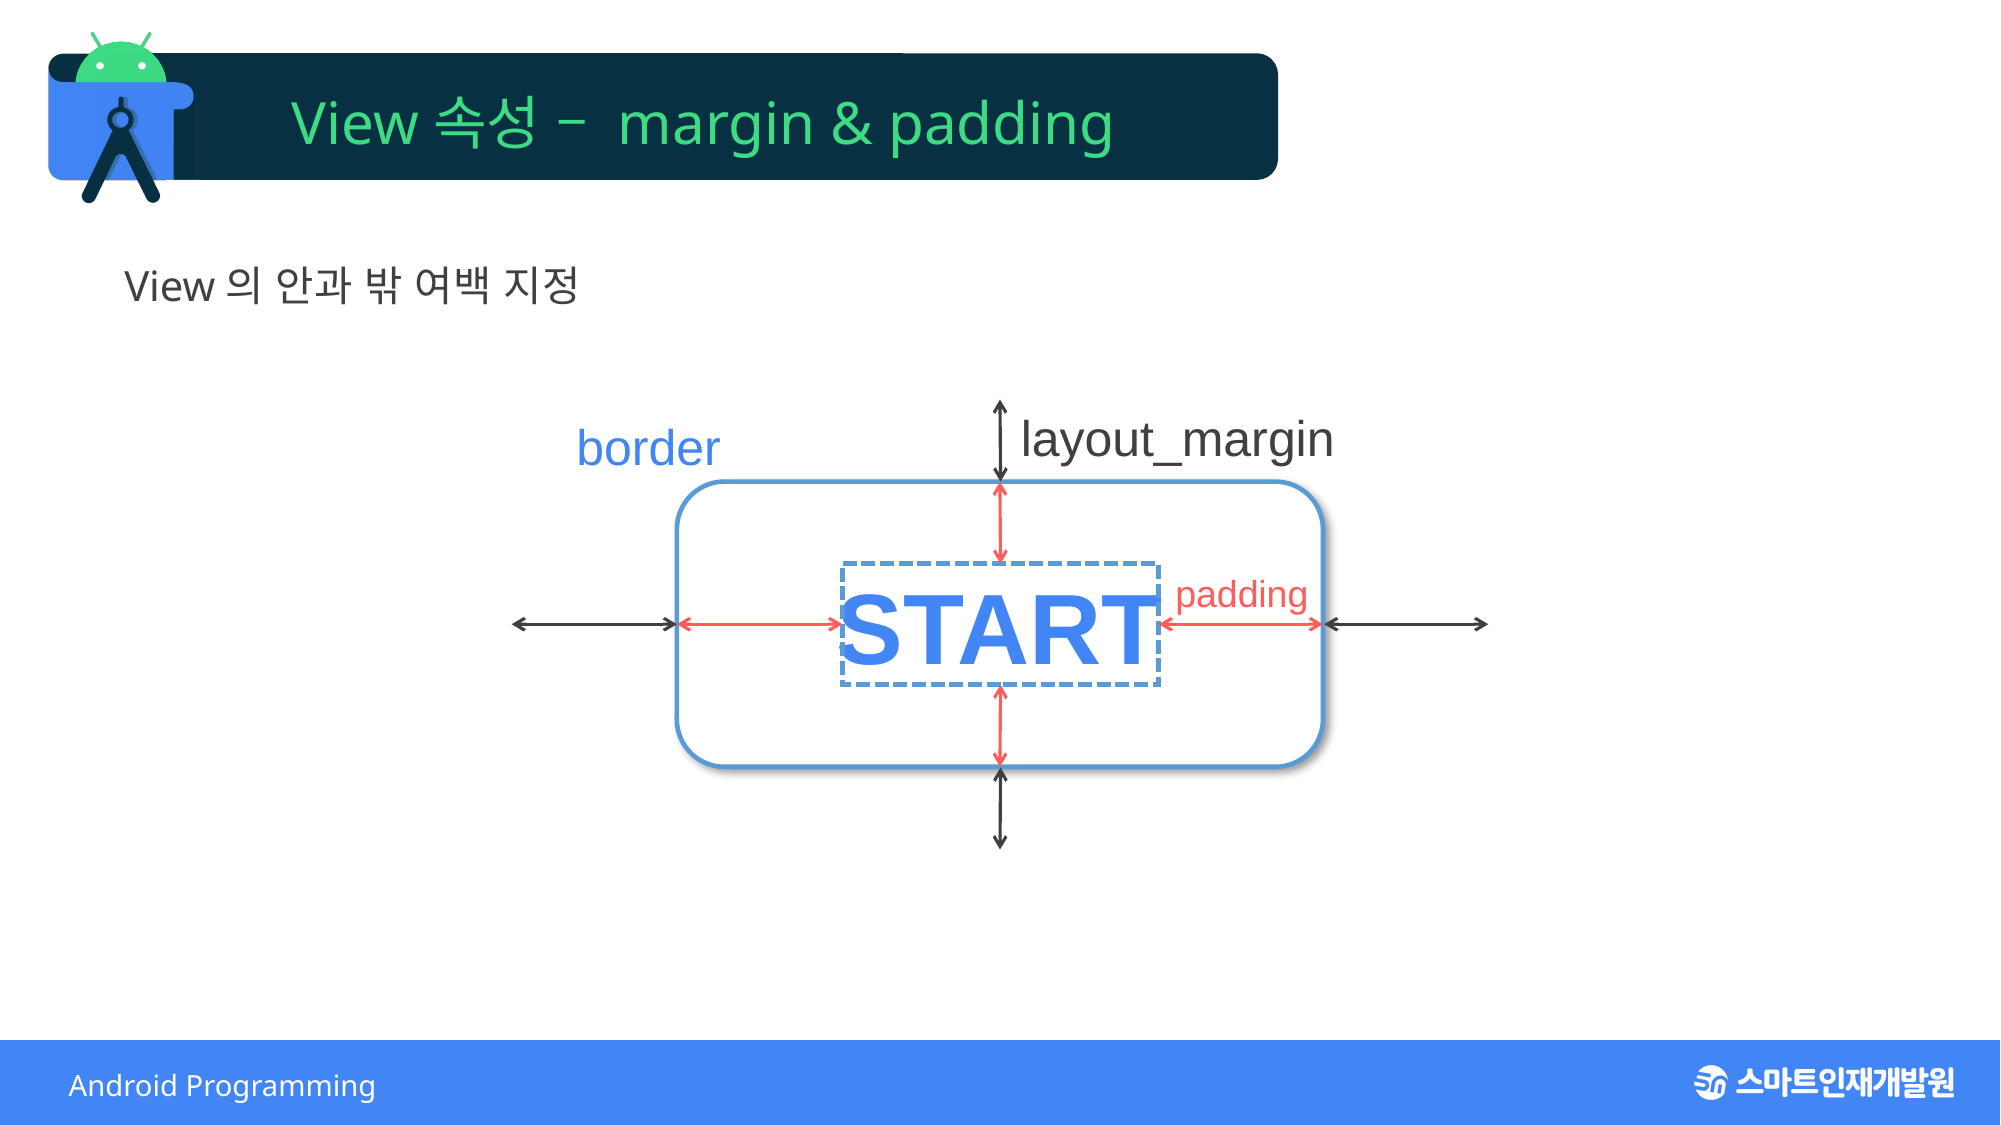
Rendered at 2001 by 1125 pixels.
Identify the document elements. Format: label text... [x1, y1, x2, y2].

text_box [0, 1040, 2000, 1125]
text_box border [561, 407, 736, 483]
text_box START [1001, 480, 1324, 563]
text_box [841, 563, 1160, 686]
text_box START [675, 625, 999, 768]
text_box layout_margin [1005, 398, 1350, 474]
text_box START [1001, 623, 1324, 768]
text_box View의 안과 밖 여백 지정 [109, 252, 596, 317]
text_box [42, 26, 1279, 209]
text_box padding [1160, 562, 1324, 623]
text_box START [675, 480, 999, 623]
